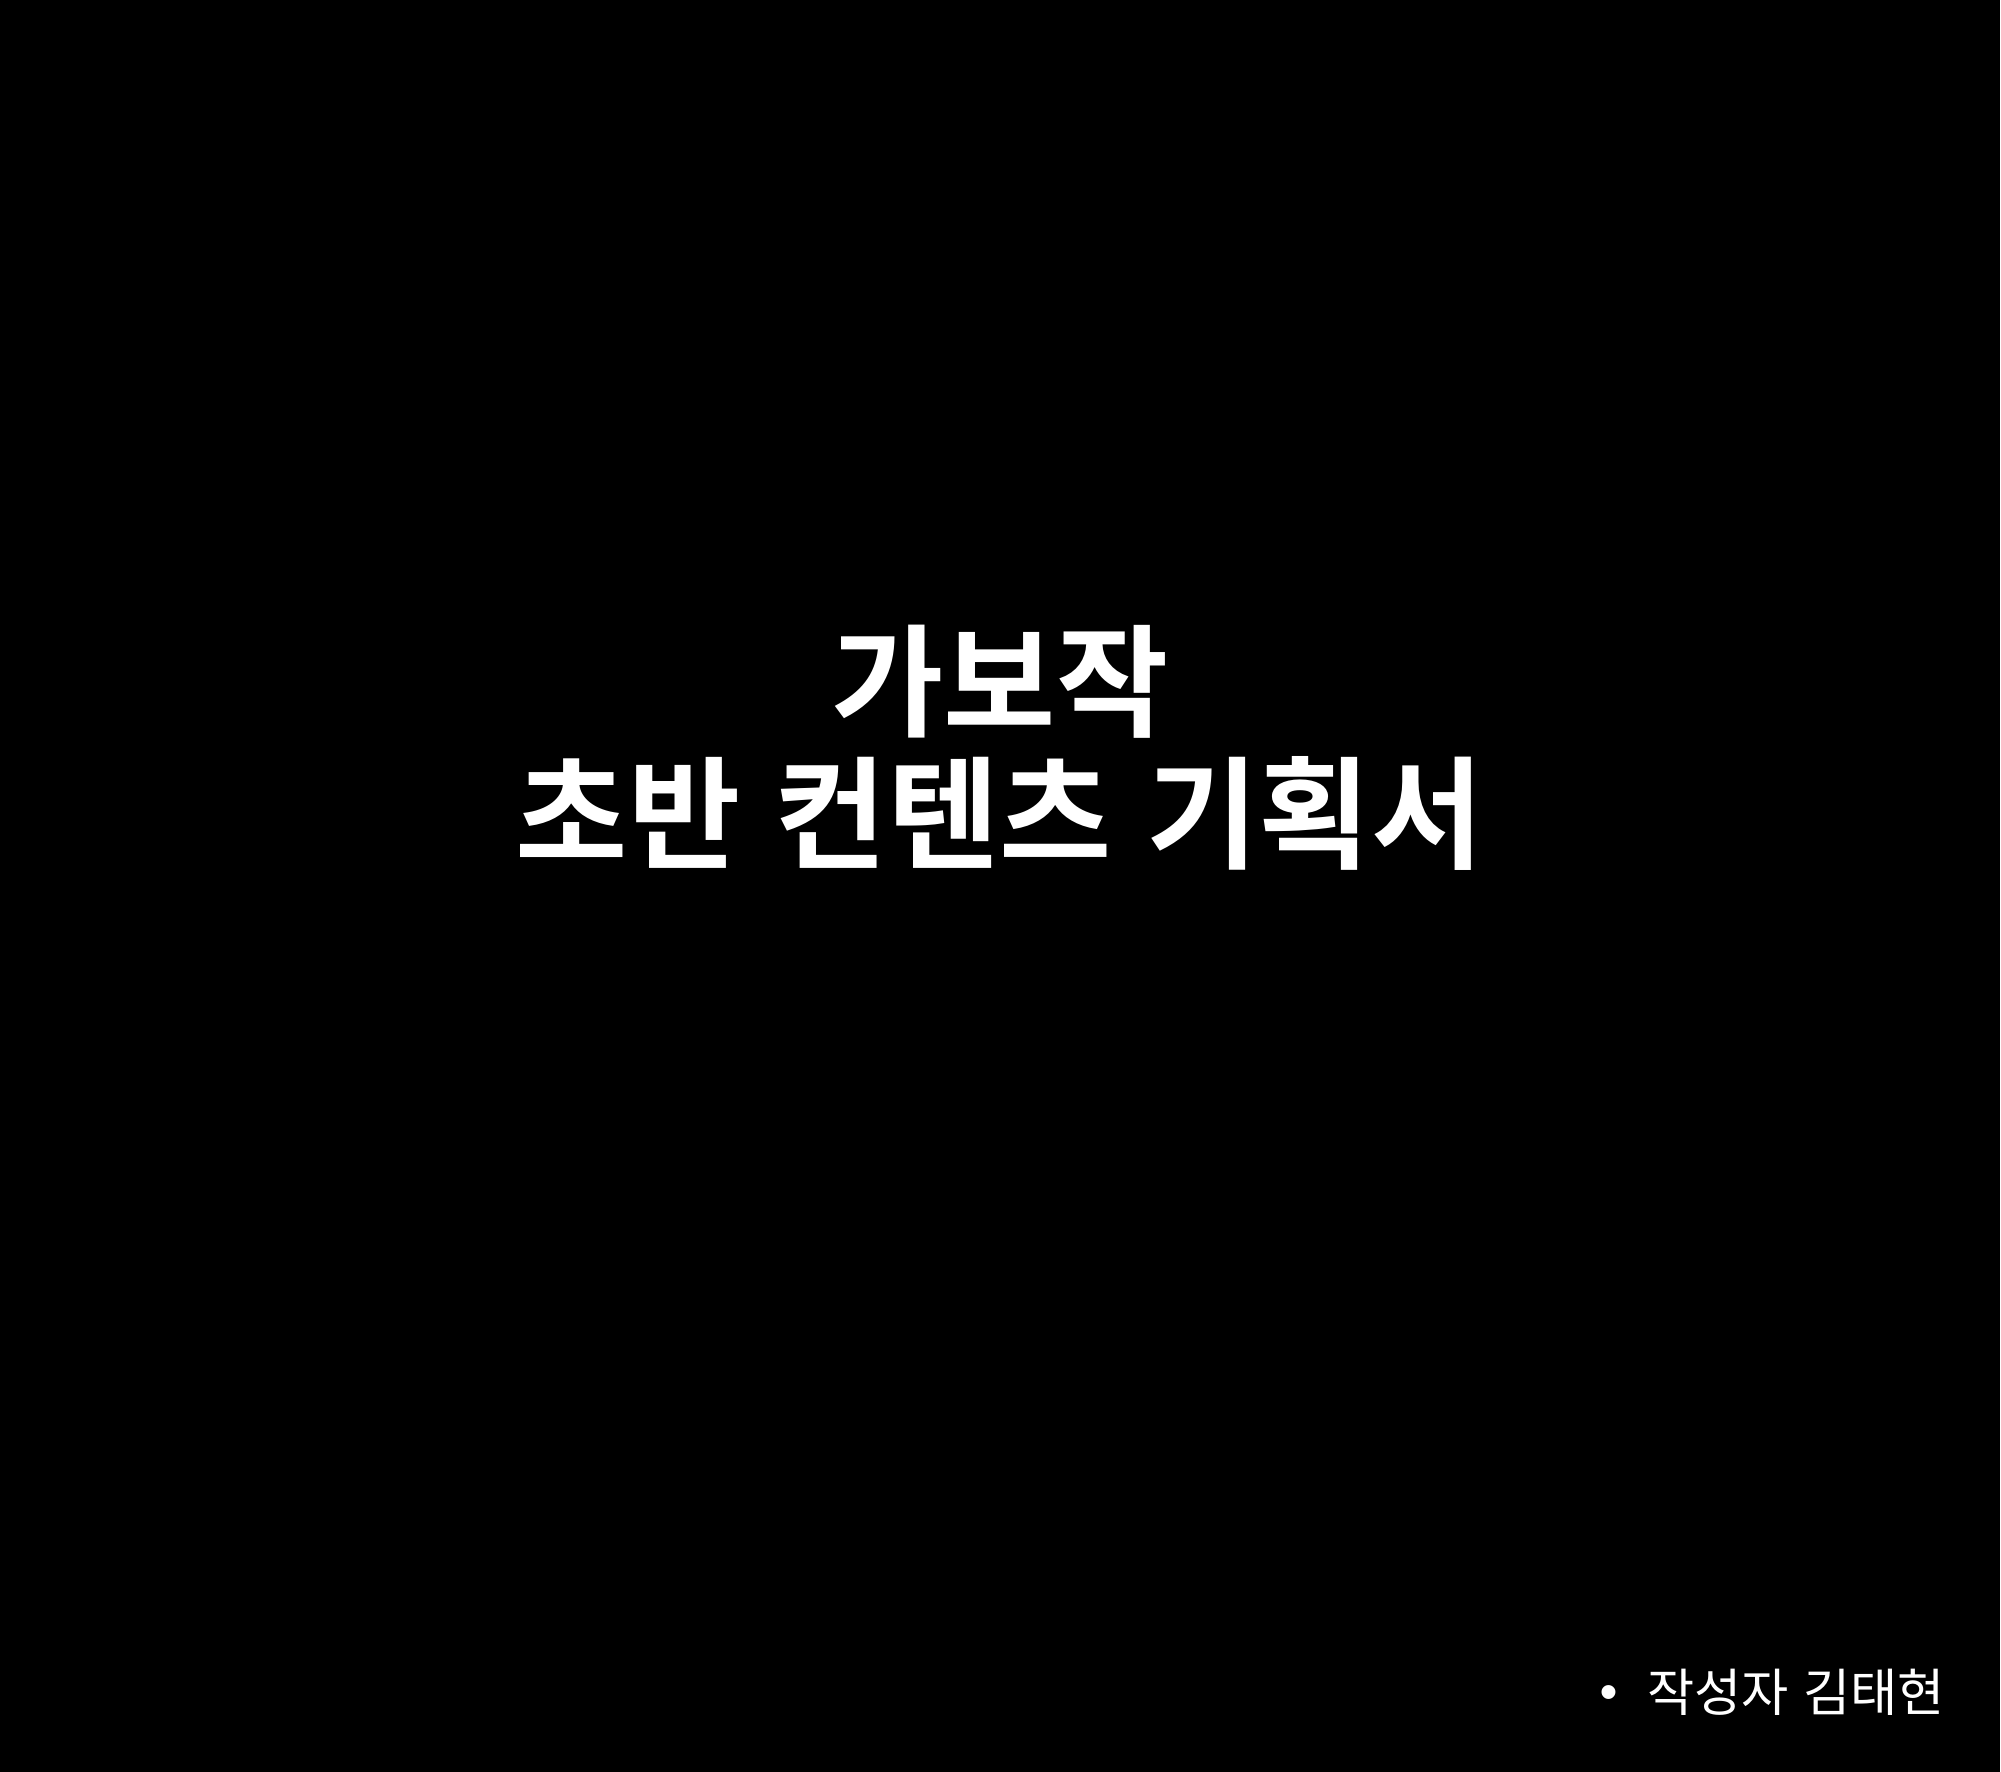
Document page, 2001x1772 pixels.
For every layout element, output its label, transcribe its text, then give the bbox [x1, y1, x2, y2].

list 작성자 김태현 [1584, 1660, 2000, 1731]
title 가보작 초반 컨텐츠 기획서 [137, 582, 1863, 926]
